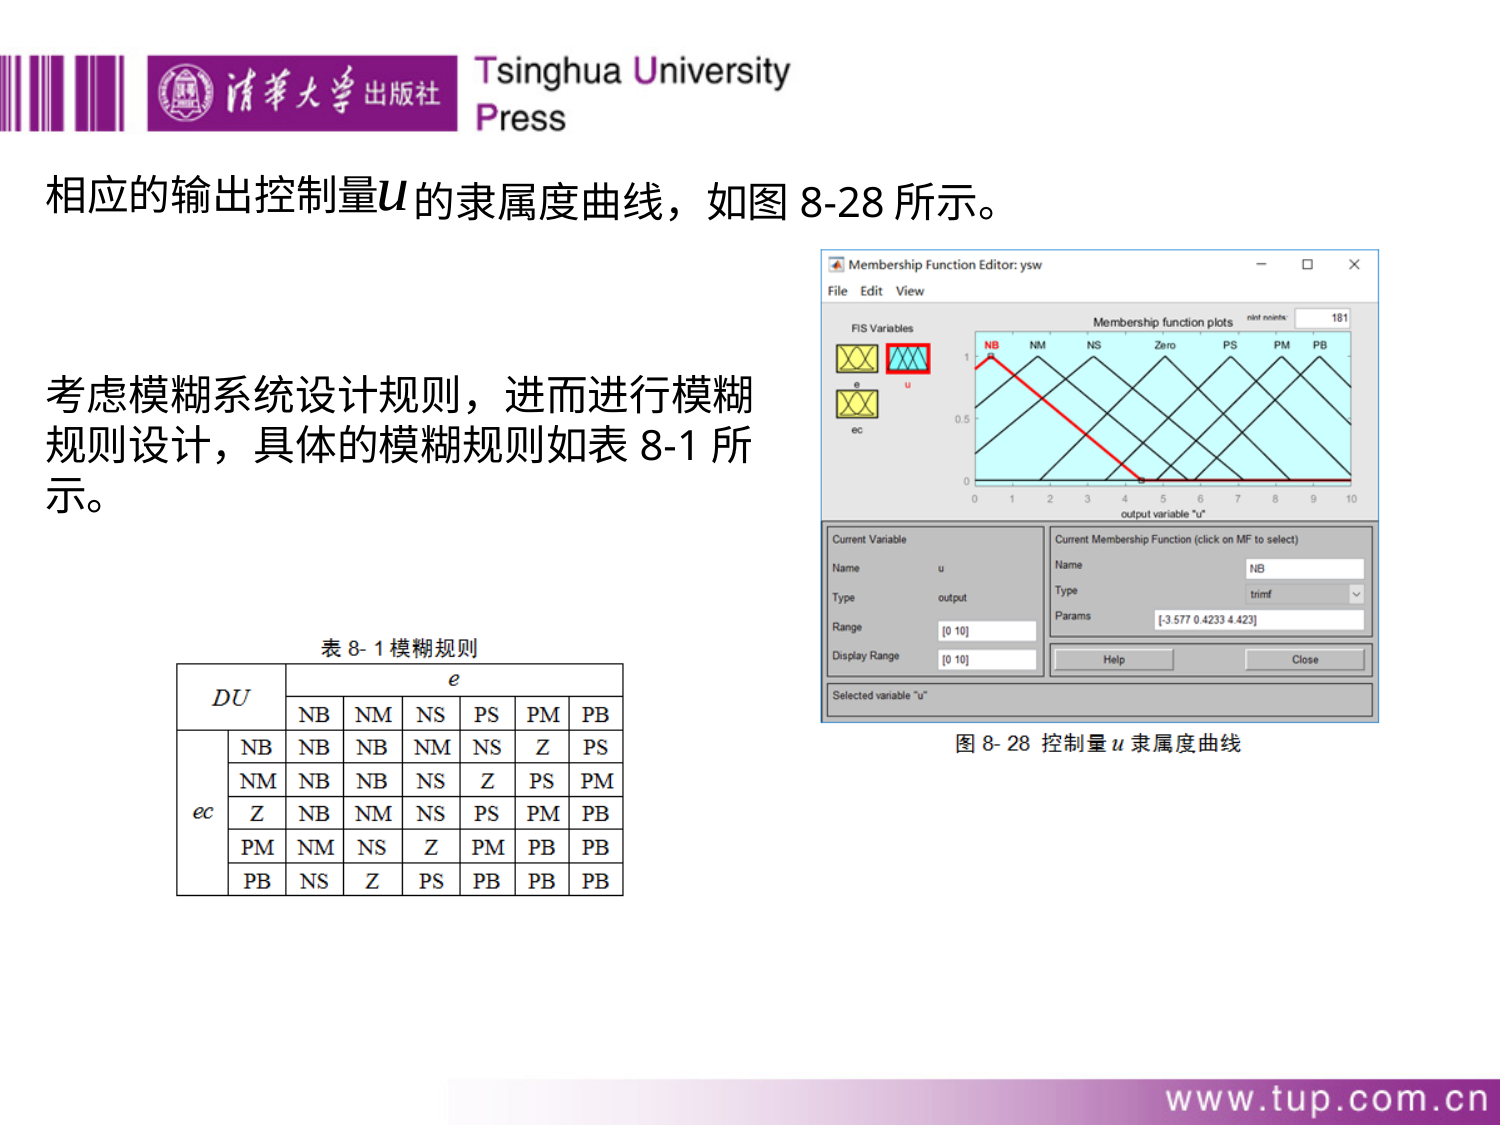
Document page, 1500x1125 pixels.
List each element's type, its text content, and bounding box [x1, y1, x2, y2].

text_box 的隶属度曲线，如图8-28所示。 [425, 168, 1036, 233]
picture [368, 167, 425, 227]
picture [796, 233, 1403, 757]
text_box 考虑模糊系统设计规则，进而进行模糊规则设计，具体的模糊规则如表8-1所示。 [30, 361, 781, 527]
text_box 相应的输出控制量 [30, 160, 395, 226]
picture [0, 1059, 1500, 1125]
picture [0, 34, 1500, 149]
picture [135, 612, 640, 901]
